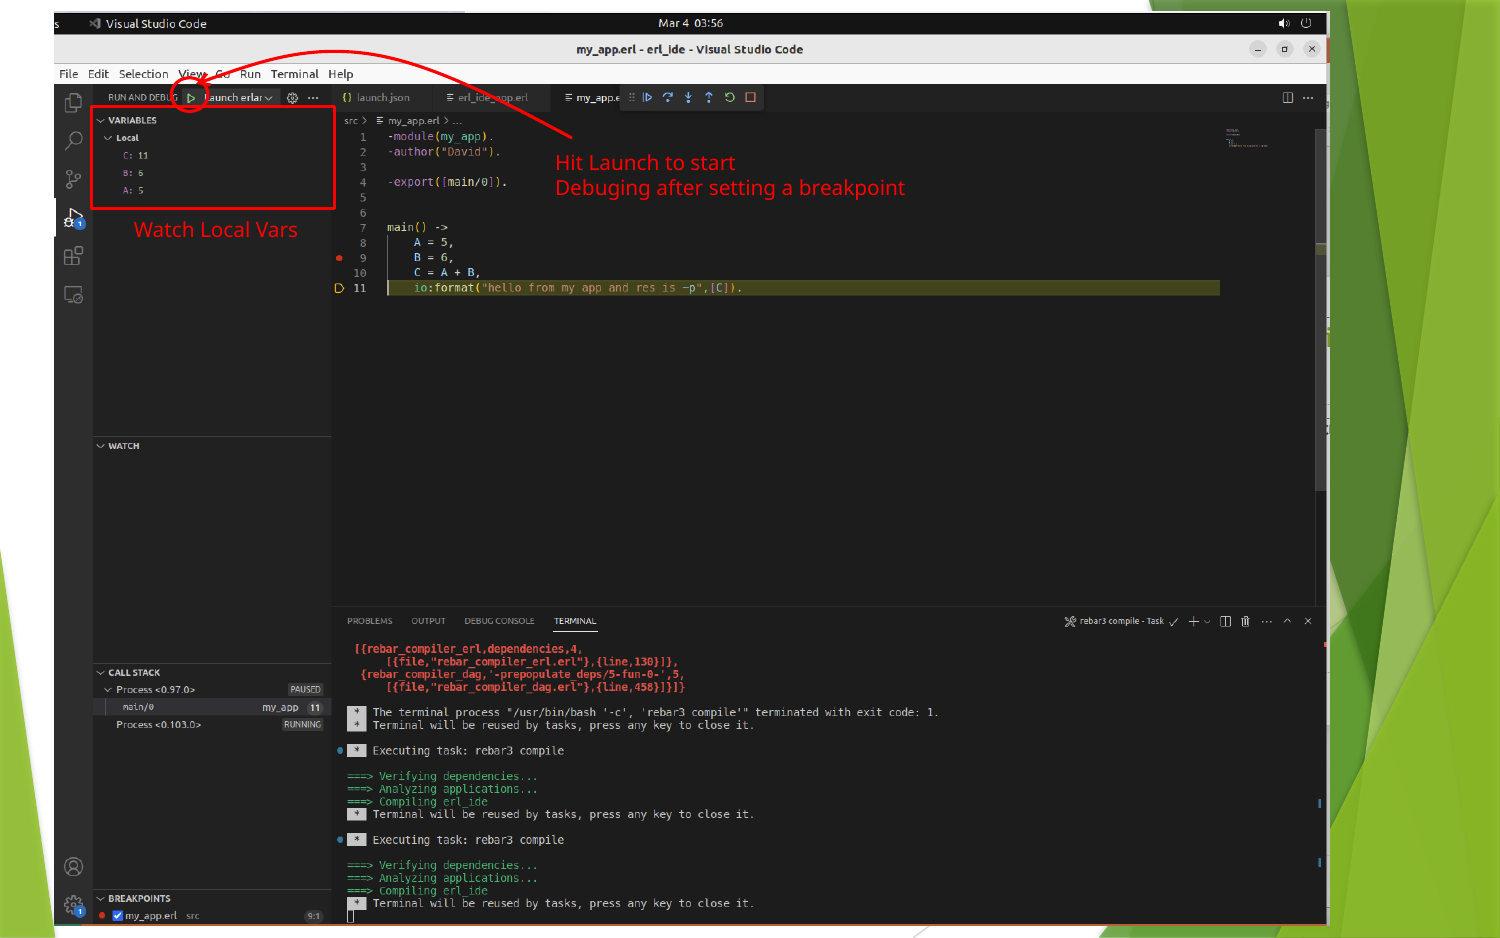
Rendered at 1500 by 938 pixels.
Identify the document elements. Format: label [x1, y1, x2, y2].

text_box [53, 10, 1330, 927]
